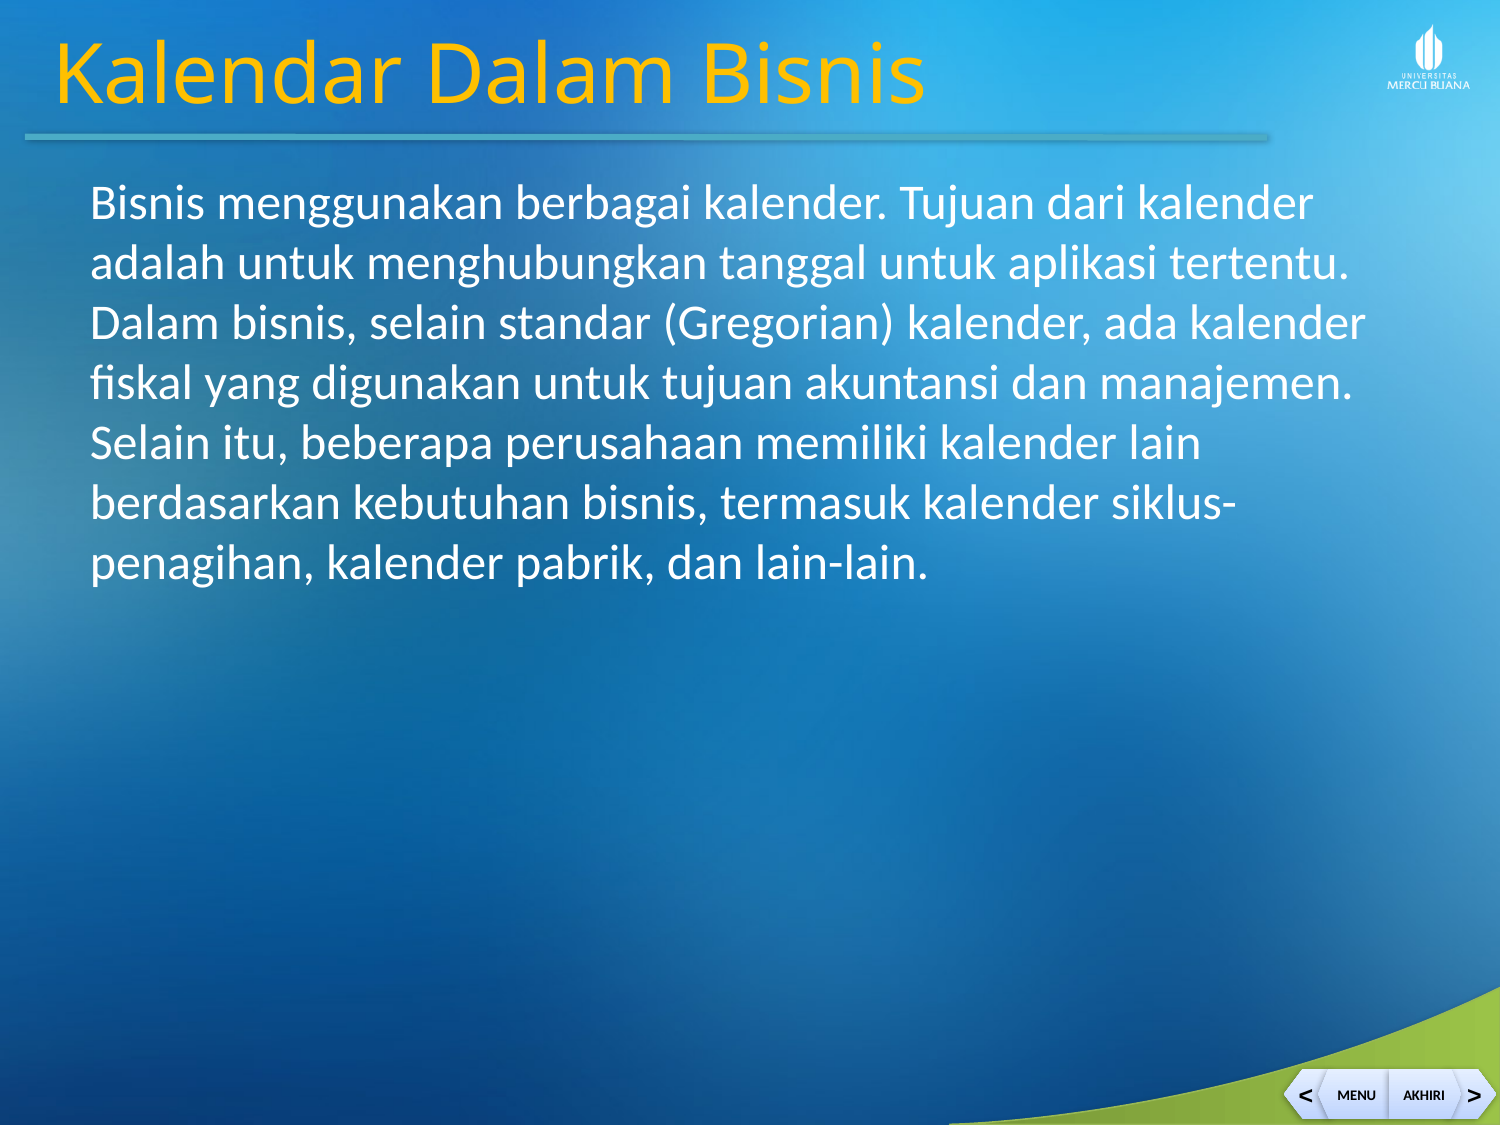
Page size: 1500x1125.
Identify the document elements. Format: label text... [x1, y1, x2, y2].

list Kalendar Dalam Bisnis [37, 12, 1125, 126]
list Bisnis menggunakan berbagai kalender. Tujuan dari kalender adalah untuk menghubungkan tanggal untuk aplikasi tertentu. Dalam bisnis, selain standar (Gregorian) kalender, ada kalender fiskal yang digunakan untuk tujuan akuntansi dan manajemen. Selain itu, beberapa perusahaan memiliki kalender lain berdasarkan kebutuhan bisnis, termasuk kalender siklus-penagihan, kalender pabrik, dan lain-lain. [75, 162, 1438, 1038]
picture [0, 0, 1500, 1125]
